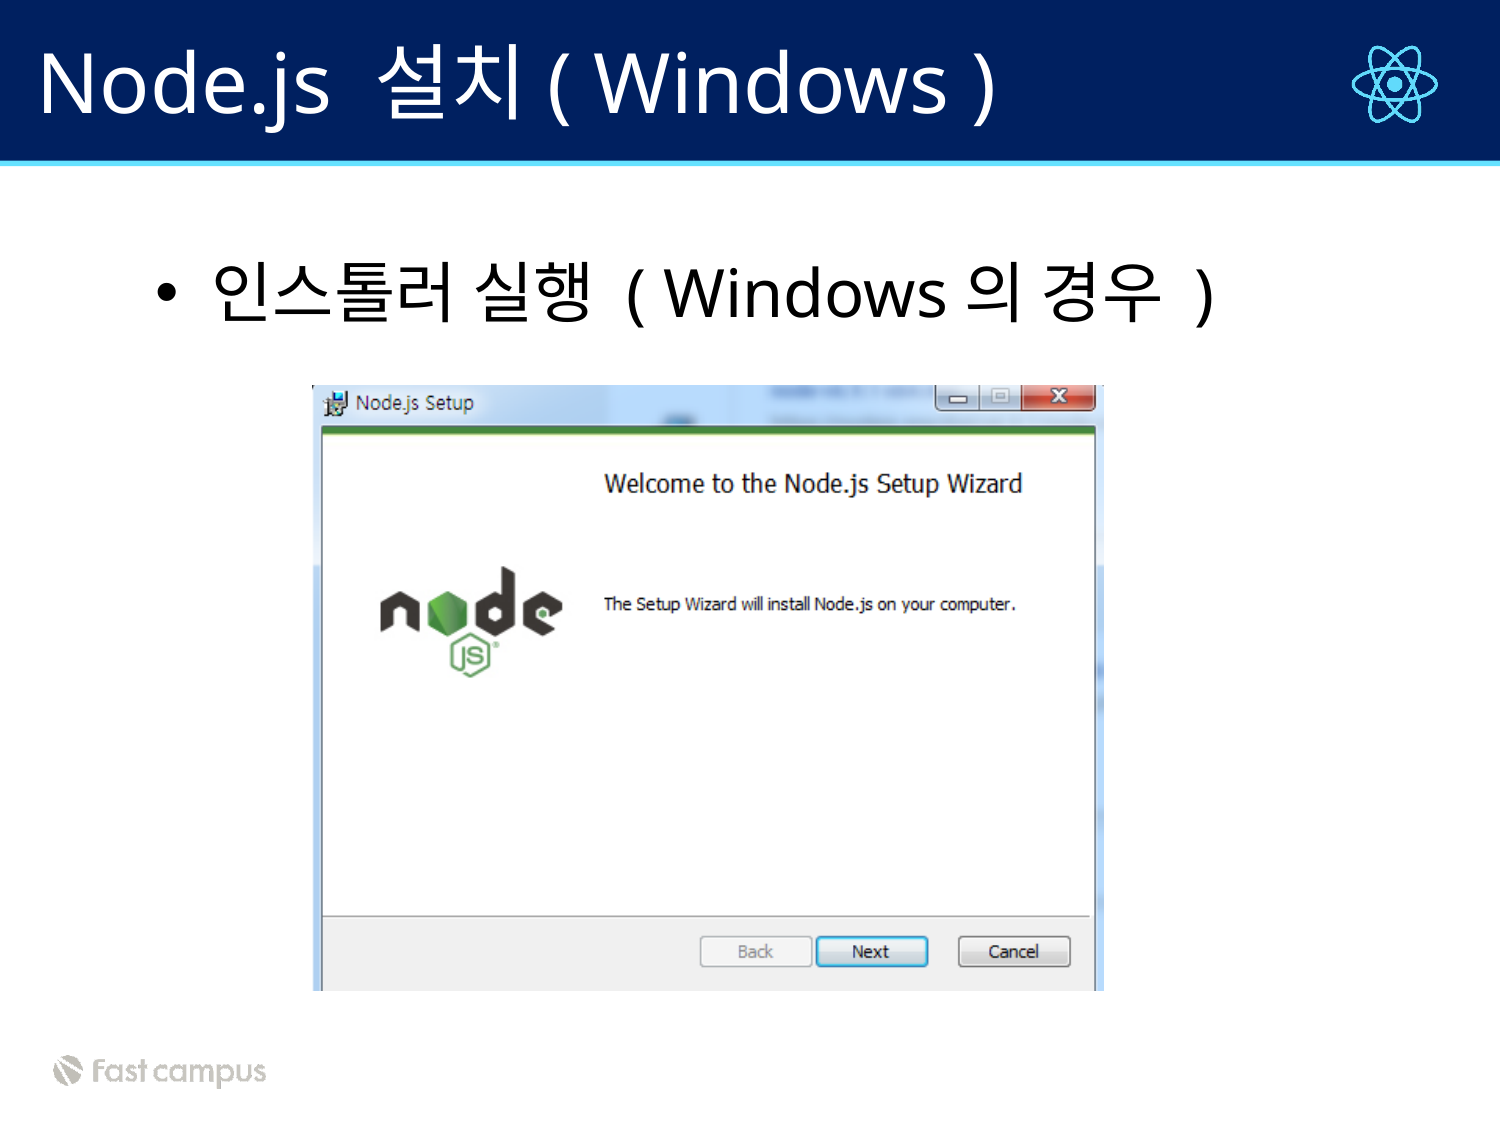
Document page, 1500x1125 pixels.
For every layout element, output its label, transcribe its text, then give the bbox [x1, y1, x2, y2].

picture [53, 1046, 266, 1094]
list 인스톨러 실행 ( Windows의 경우 ) [147, 243, 1333, 906]
title Node.js 설치( Windows ) [28, 0, 1380, 175]
picture [1380, 36, 1444, 135]
picture [312, 385, 1104, 991]
